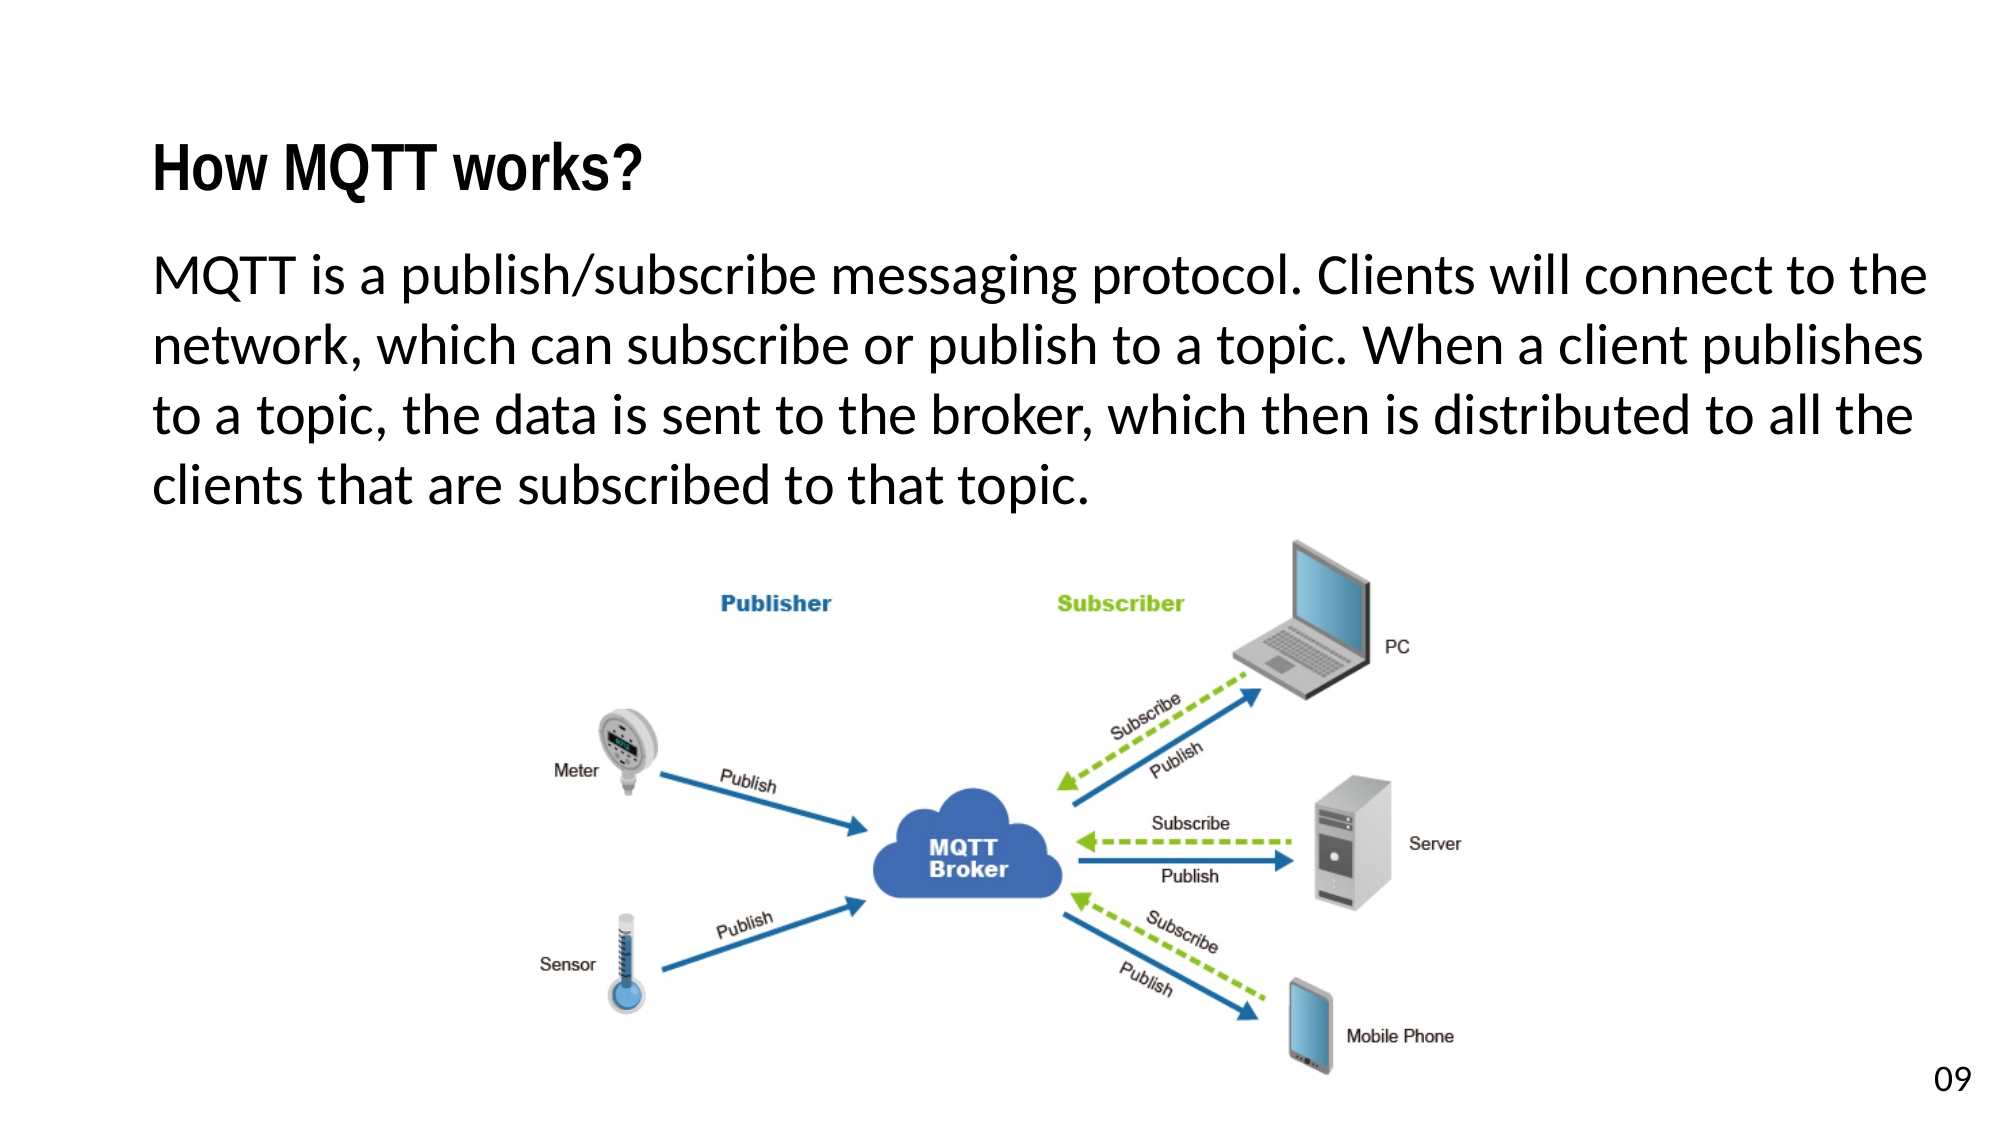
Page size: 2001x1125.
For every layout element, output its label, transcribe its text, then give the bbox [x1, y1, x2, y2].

text_box MQTT is a publish/subscribe messaging protocol. Clients will connect to the network, which can subscribe or publish to a topic. When a client publishes to a topic, the data is sent to the broker, which then is distributed to all the clients that are subscribed to that topic. [137, 229, 1946, 524]
title How MQTT works? [137, 59, 1863, 229]
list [217, 526, 1719, 1086]
text_box 09 [1919, 1046, 1989, 1107]
